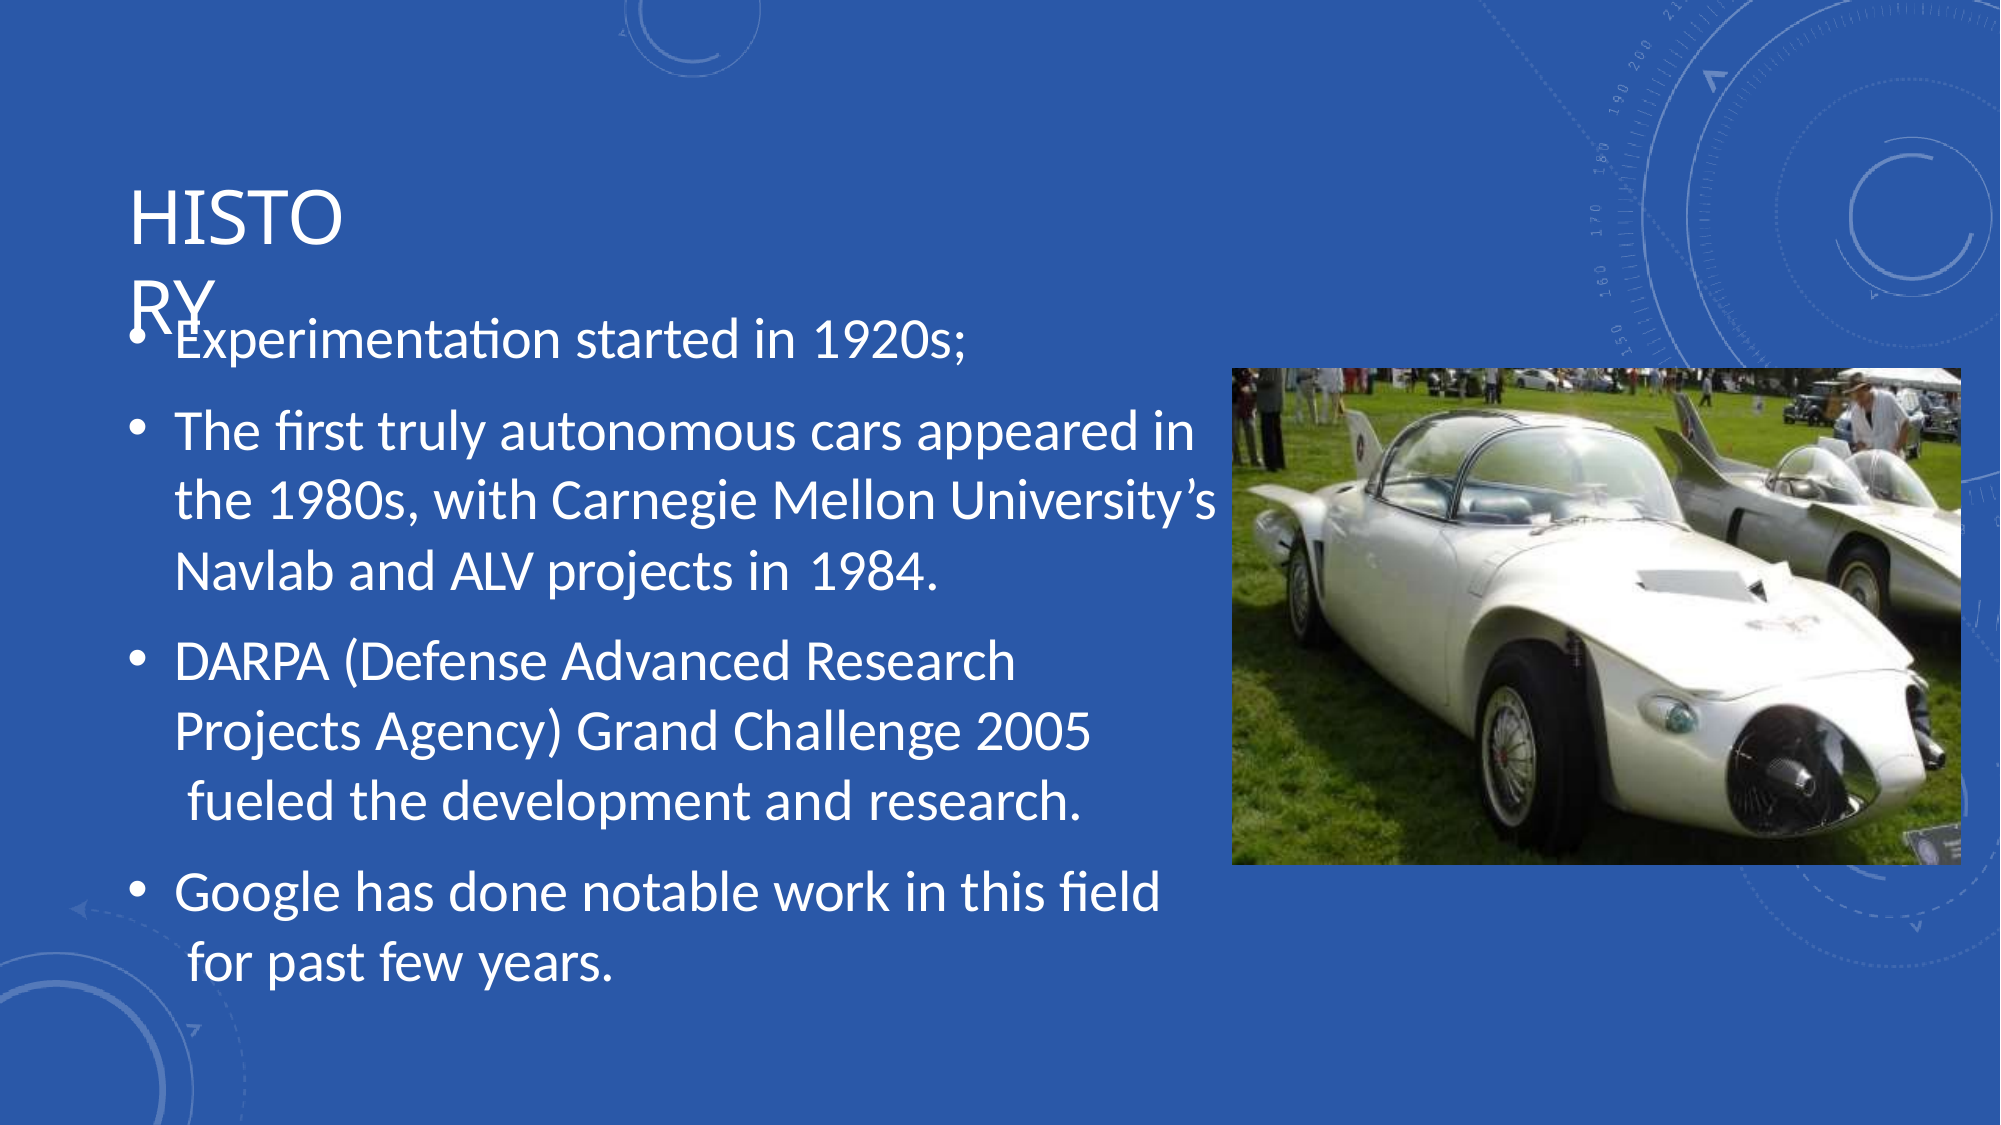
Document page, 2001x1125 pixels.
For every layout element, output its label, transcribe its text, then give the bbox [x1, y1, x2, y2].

title HISTORY [125, 167, 386, 277]
text_box Experimentation started in 1920s; The first truly autonomous cars appeared in the 1980s, with Carnegie Mellon University’s Navlab and ALV projects in 1984. DARPA (Defense Advanced Research Projects Agency) Grand Challenge 2005 fueled the development and research. Google has done notable work in this field for past few years. [125, 277, 1232, 994]
picture [0, 0, 2000, 1125]
text_box [1232, 368, 1961, 865]
